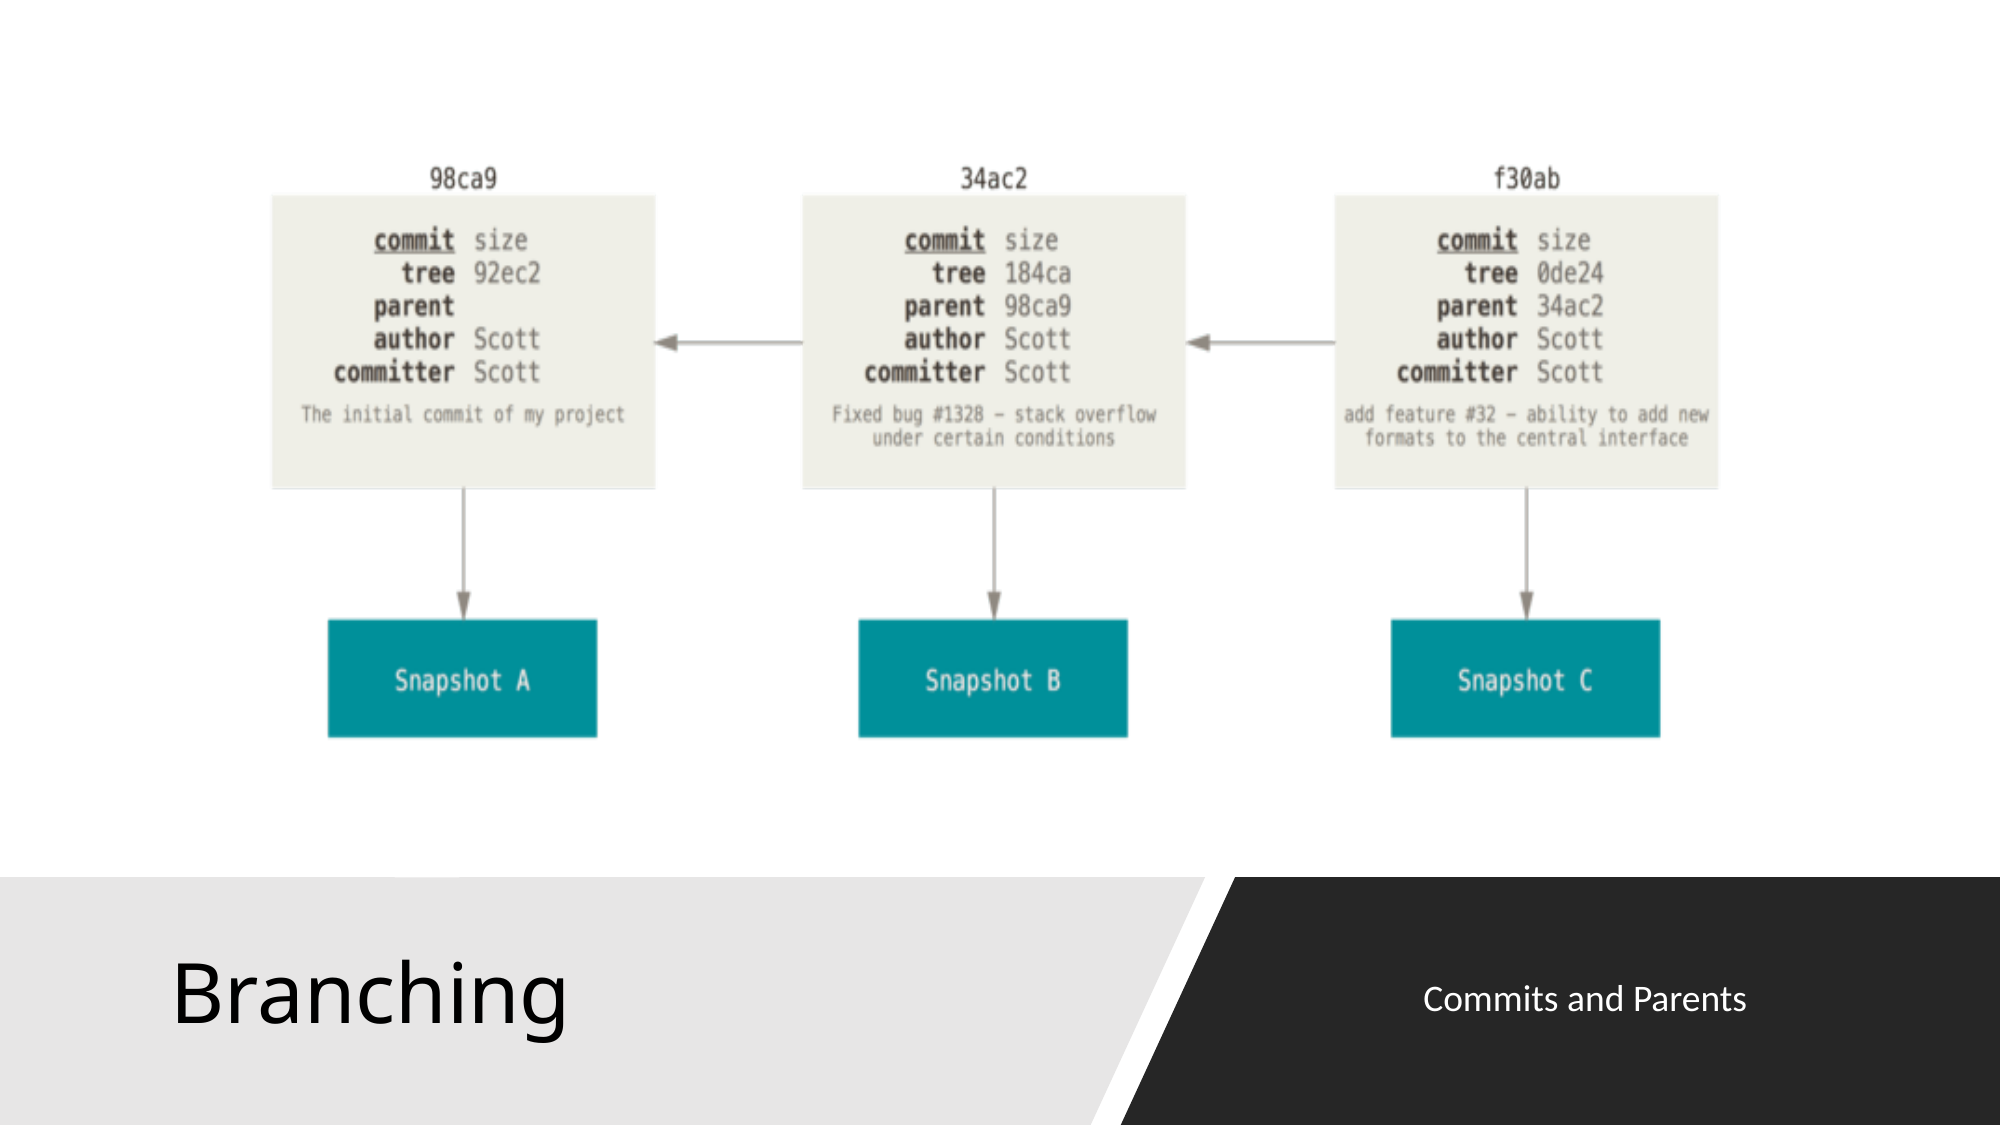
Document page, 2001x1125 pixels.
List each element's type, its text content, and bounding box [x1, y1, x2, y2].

text_box Commits and Parents [1408, 966, 1763, 1027]
text_box [0, 875, 1207, 1125]
picture [252, 142, 1741, 764]
text_box [1119, 875, 2000, 1125]
title Branching [155, 907, 1090, 1087]
